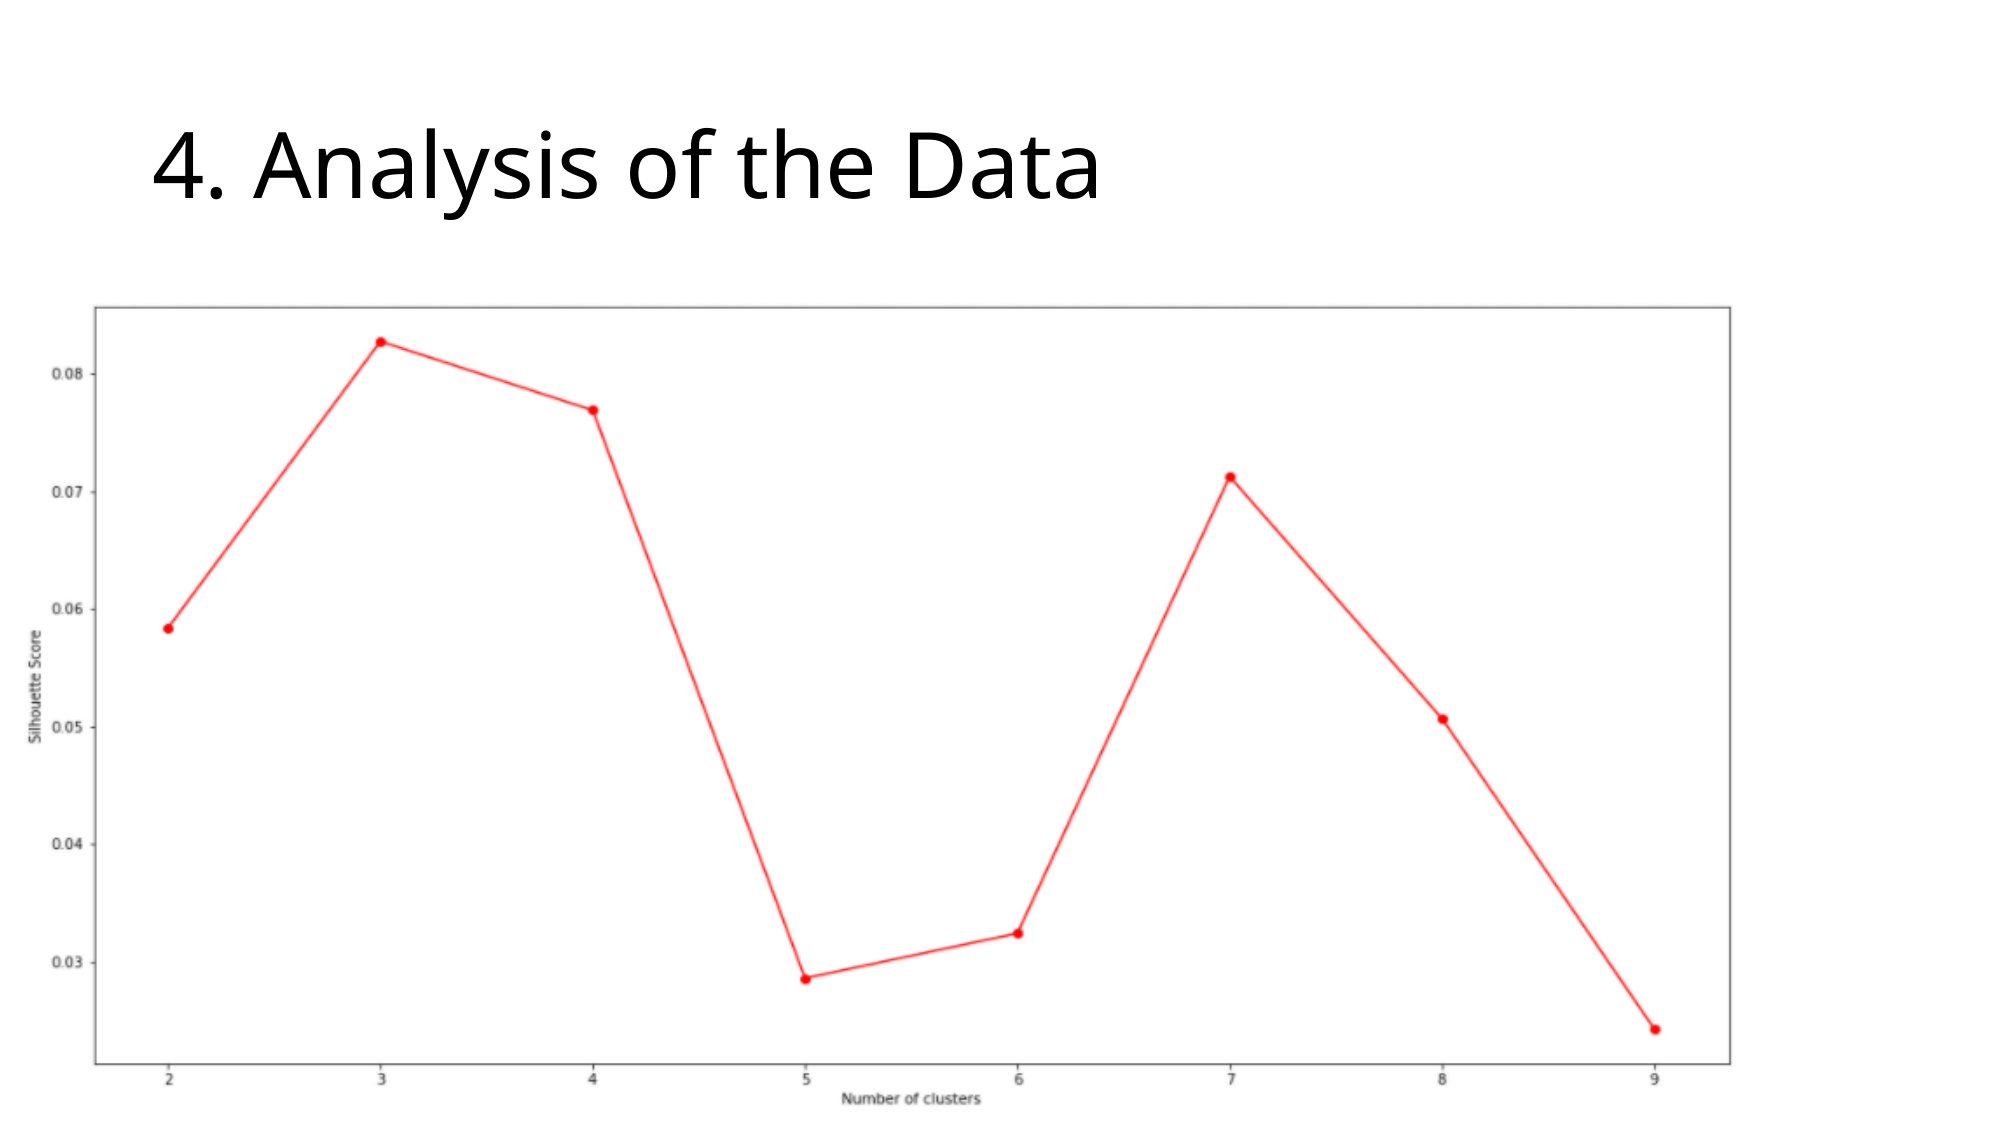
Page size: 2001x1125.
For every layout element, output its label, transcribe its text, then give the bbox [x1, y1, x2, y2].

title 4. Analysis of the Data [137, 59, 1863, 278]
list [0, 299, 1747, 1125]
